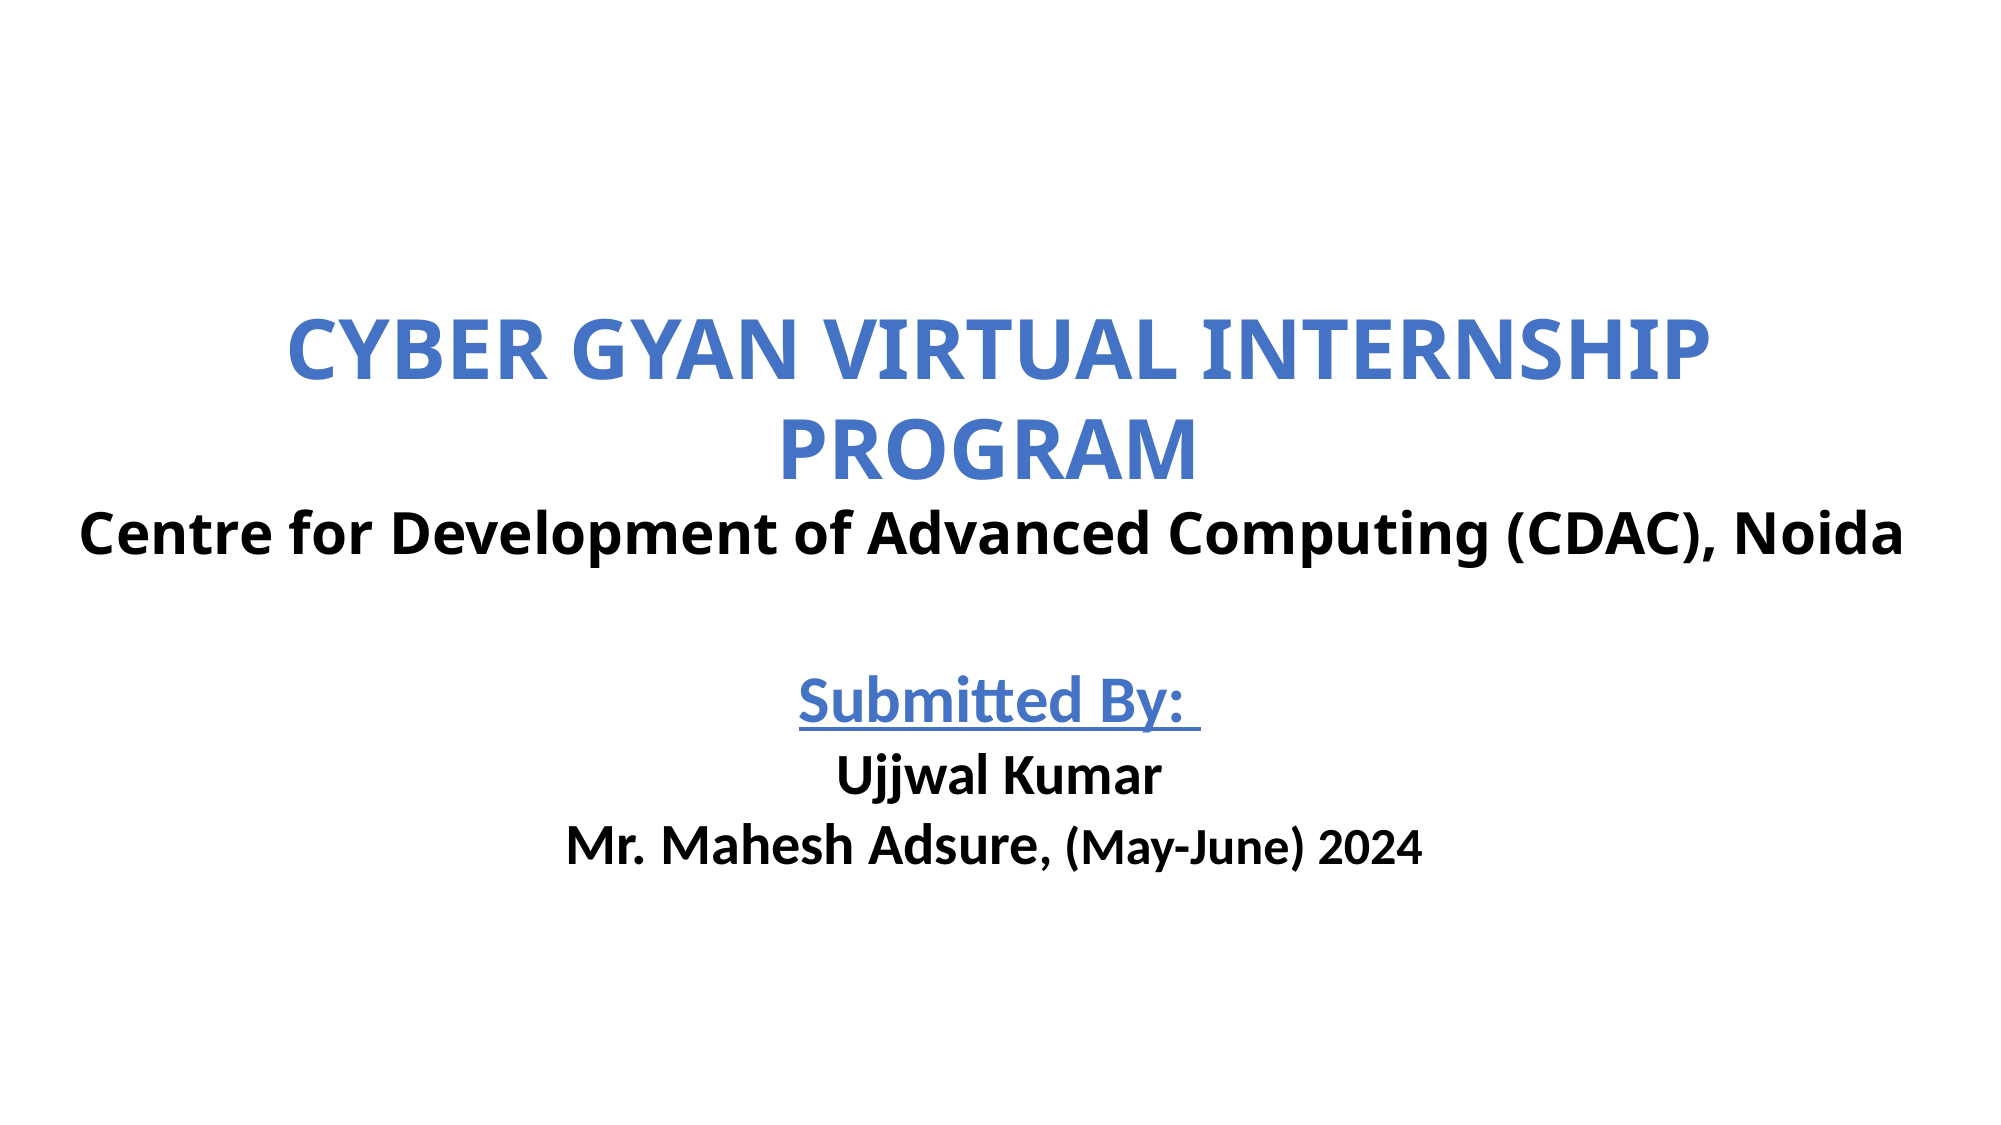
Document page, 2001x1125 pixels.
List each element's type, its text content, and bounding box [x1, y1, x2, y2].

title CYBER GYAN VIRTUAL INTERNSHIP PROGRAM Centre for Development of Advanced Computing (CDAC), Noida Submitted By: Ujjwal Kumar Mr. Mahesh Adsure, (May-June) 2024 [57, 241, 1943, 884]
